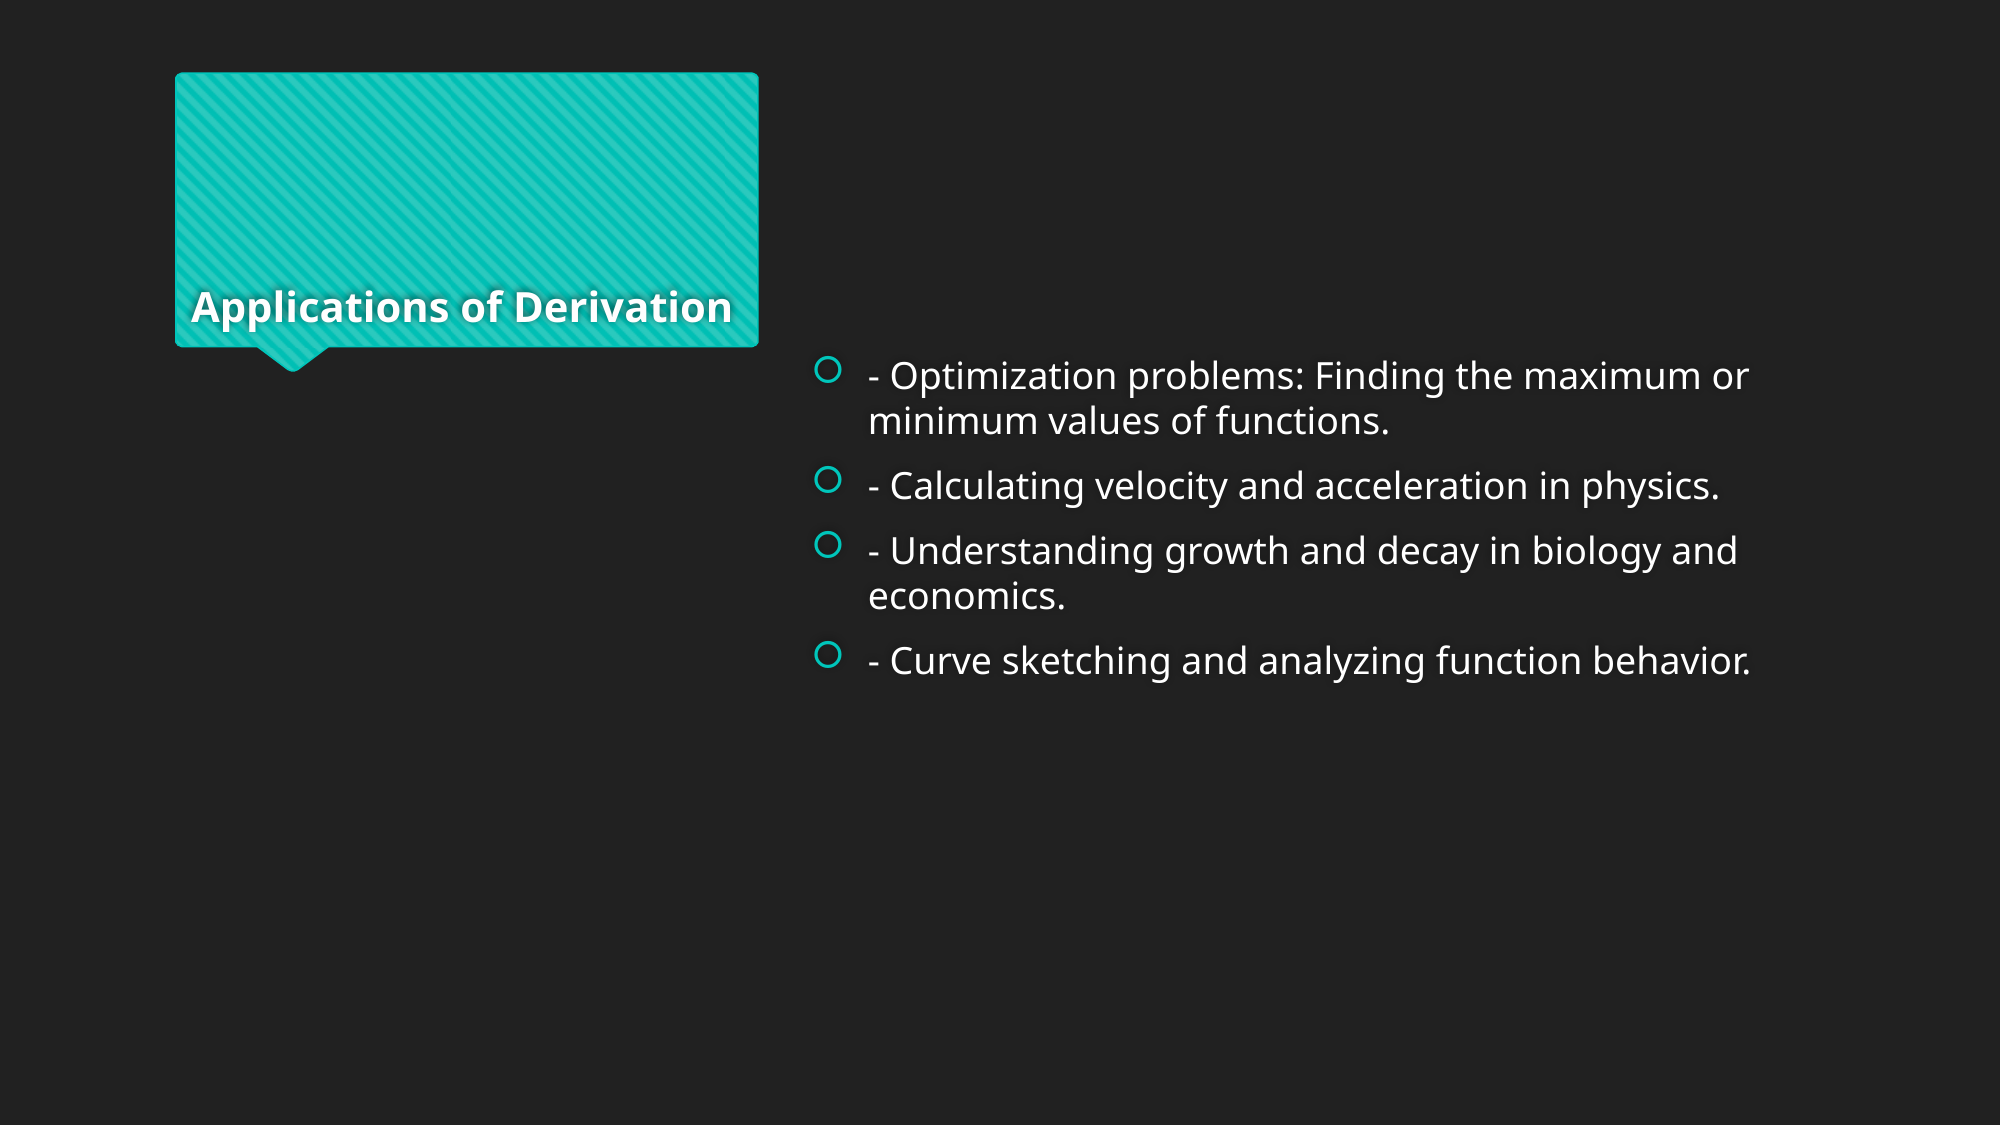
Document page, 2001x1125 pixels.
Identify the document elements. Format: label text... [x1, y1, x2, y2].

title Applications of Derivation [176, 73, 758, 339]
list - Optimization problems: Finding the maximum or minimum values of functions. - Calculating velocity and acceleration in physics. - Understanding growth and decay in biology and economics. - Curve sketching and analyzing function behavior. [796, 73, 1823, 962]
